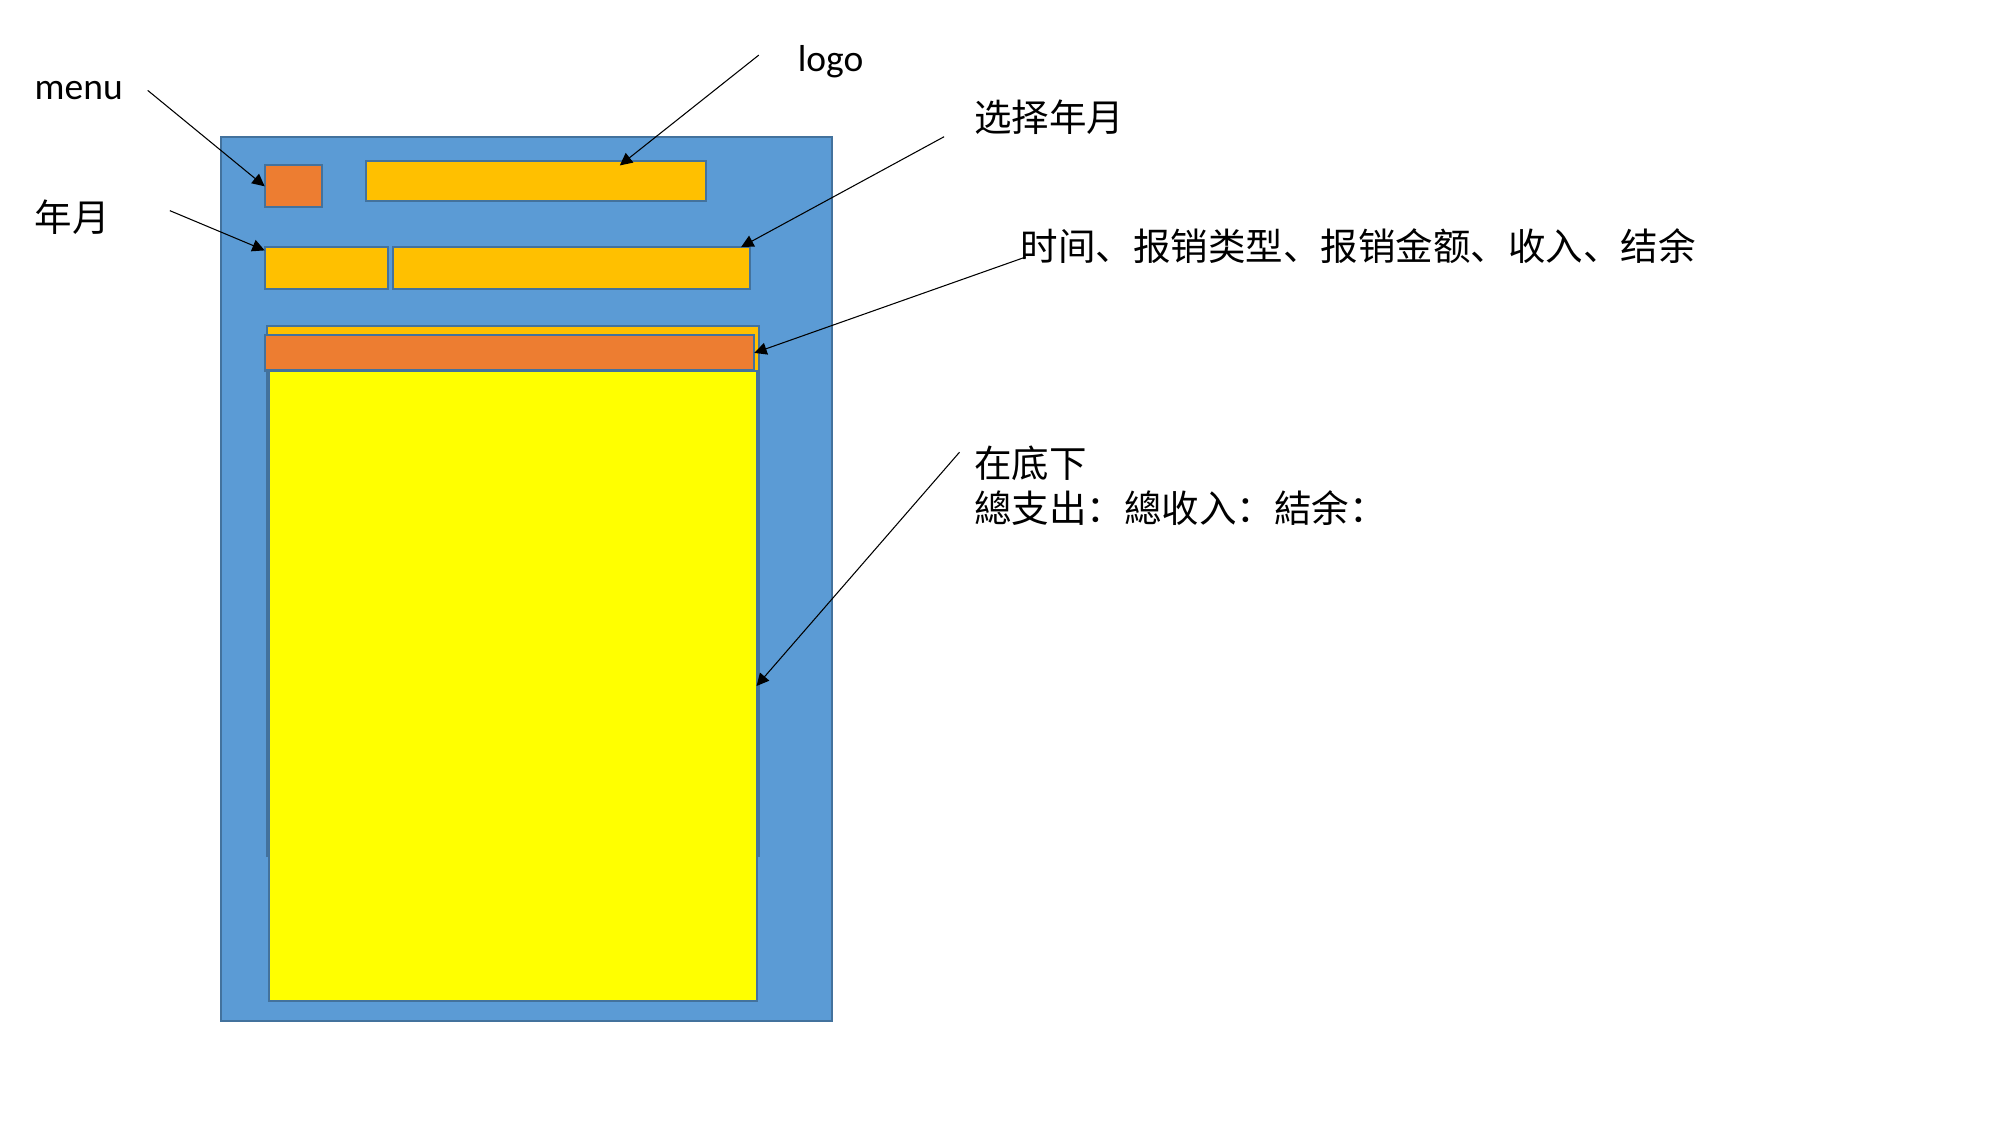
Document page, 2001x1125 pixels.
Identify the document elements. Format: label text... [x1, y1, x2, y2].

text_box [755, 354, 760, 452]
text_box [756, 452, 960, 686]
text_box 在底下 總支出：總收入：結余： [959, 432, 1679, 537]
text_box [619, 55, 759, 166]
text_box logo [783, 26, 1088, 87]
text_box 选择年月 [959, 86, 1304, 147]
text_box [147, 90, 265, 187]
text_box 年月 [19, 186, 188, 247]
text_box [264, 334, 755, 372]
text_box [365, 160, 707, 202]
text_box [266, 325, 754, 334]
text_box menu [19, 55, 236, 115]
text_box [268, 370, 758, 1002]
text_box [392, 246, 751, 290]
text_box [264, 164, 323, 208]
text_box [220, 136, 833, 1022]
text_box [754, 256, 1026, 353]
text_box [264, 246, 389, 290]
text_box 时间、报销类型、报销金额、收入、结余 [1005, 215, 1807, 275]
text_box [169, 210, 265, 251]
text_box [741, 136, 945, 248]
